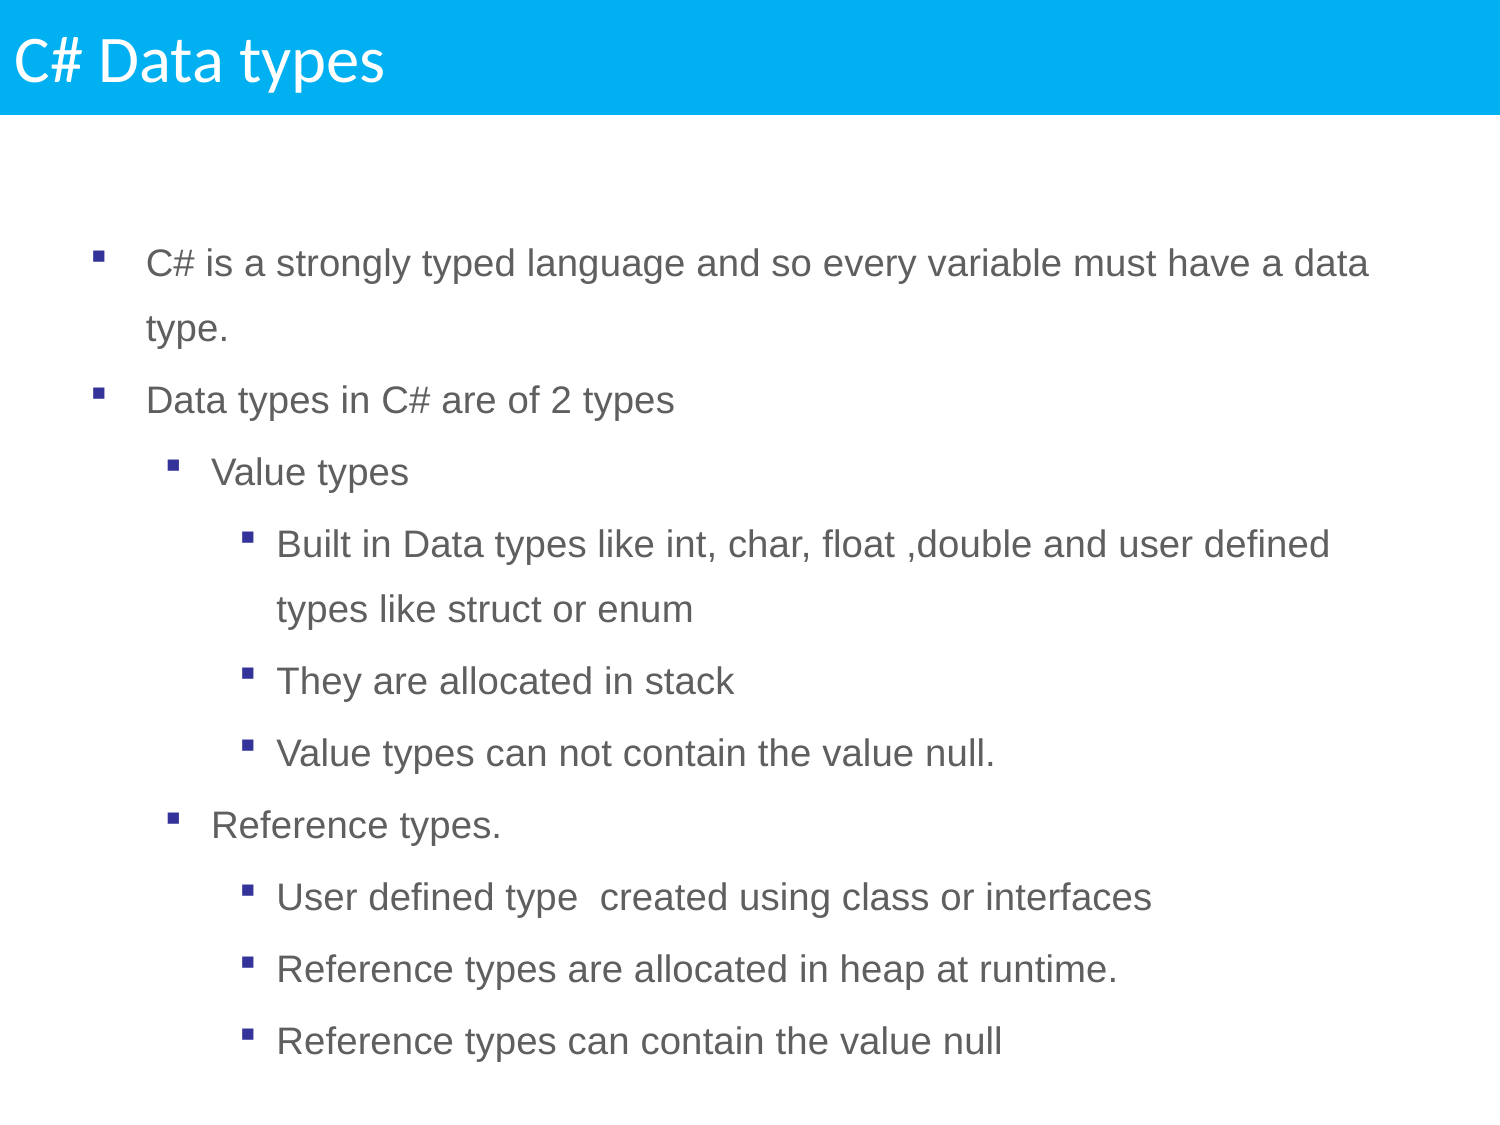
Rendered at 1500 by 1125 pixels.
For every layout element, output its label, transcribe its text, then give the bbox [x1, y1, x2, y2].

text_box C# is a strongly typed language and so every variable must have a data type. Data types in C# are of 2 types Value types Built in Data types like int, char, float ,double and user defined types like struct or enum They are allocated in stack Value types can not contain the value null. Reference types. User defined type created using class or interfaces Reference types are allocated in heap at runtime. Reference types can contain the value null [74, 212, 1425, 1075]
text_box C# Data types [0, 0, 1500, 115]
list [62, 187, 1413, 993]
